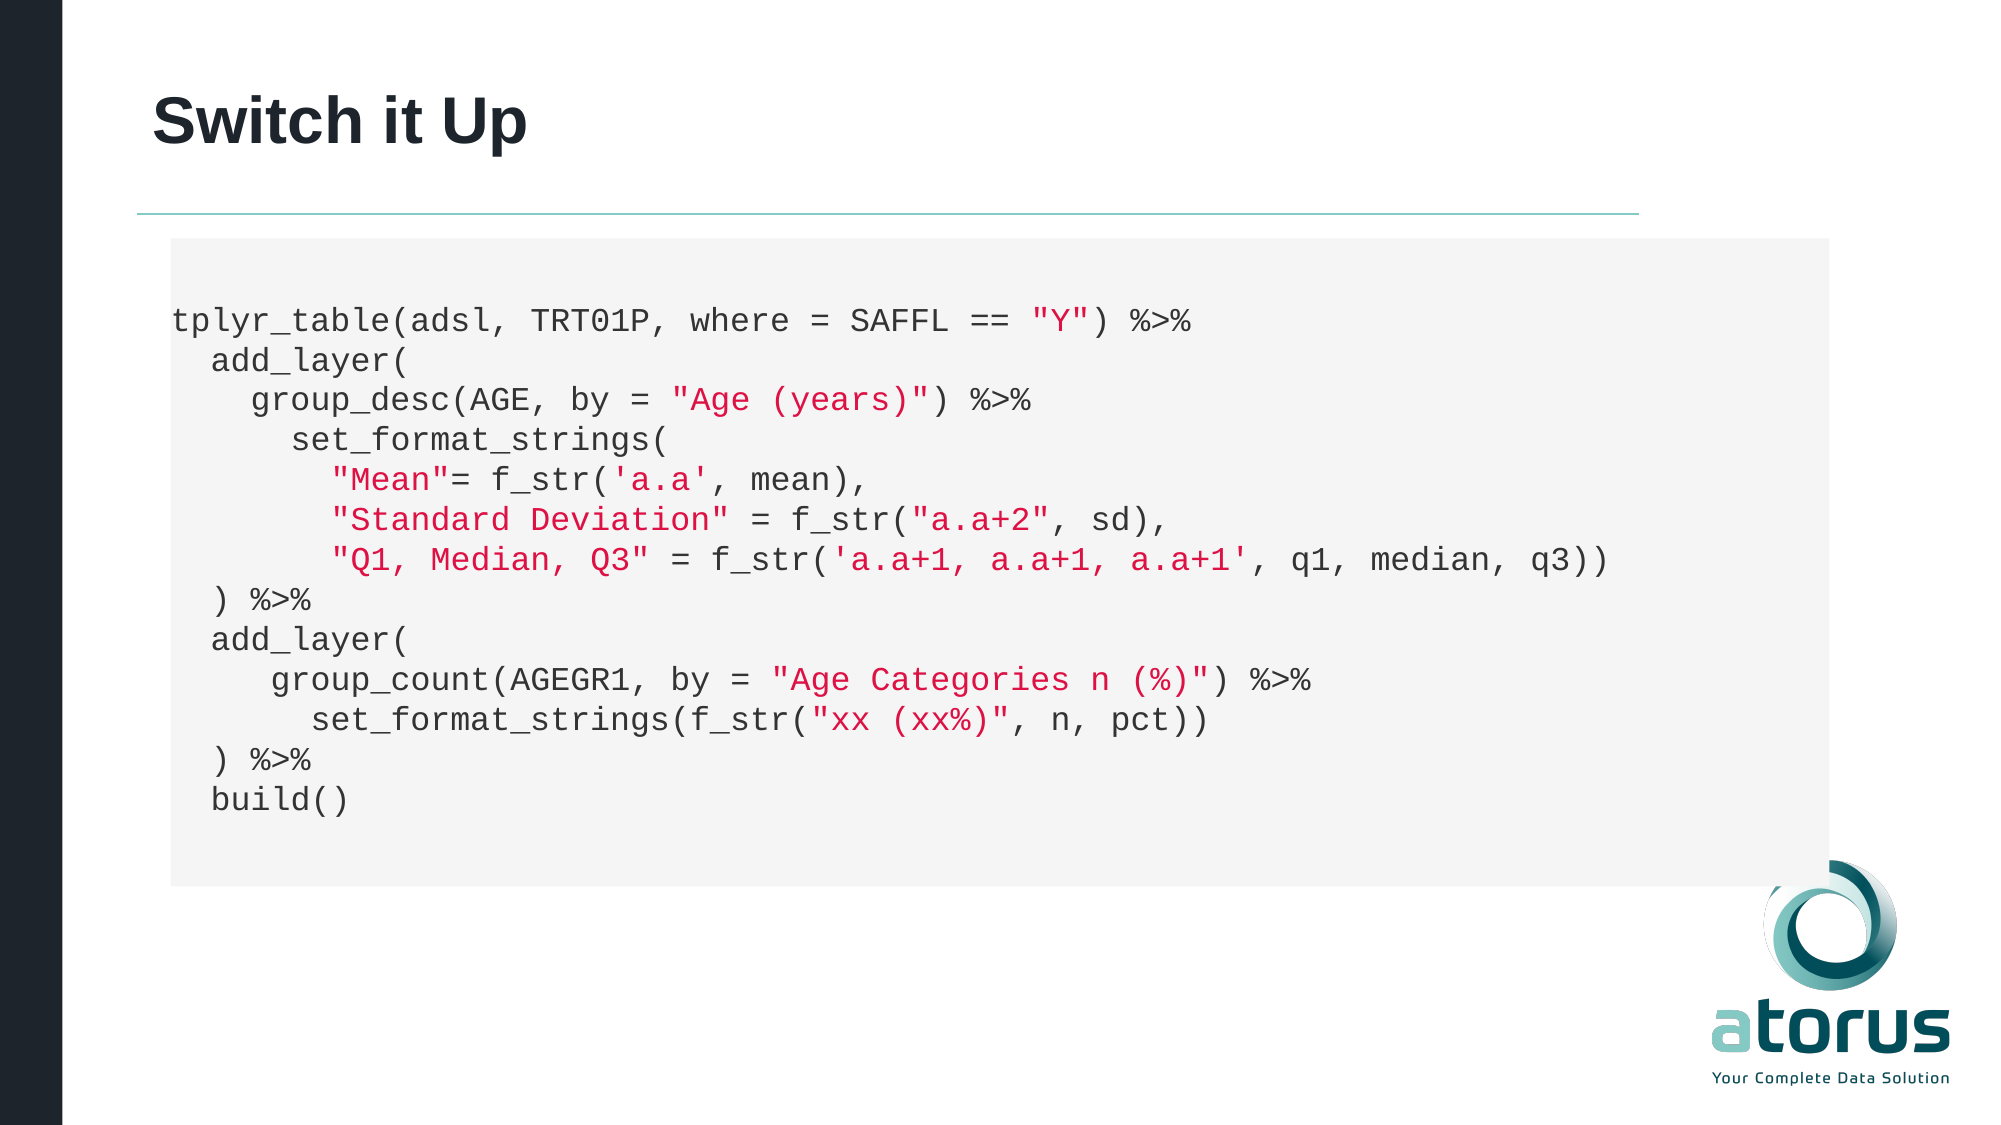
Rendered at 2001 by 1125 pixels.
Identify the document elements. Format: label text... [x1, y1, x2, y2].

title Switch it Up [137, 79, 1640, 166]
list tplyr_table(adsl, TRT01P, where = SAFFL == "Y") %>% add_layer( group_desc(AGE, by = "Age (years)") %>% set_format_strings( "Mean"= f_str('a.a', mean), "Standard Deviation" = f_str("a.a+2", sd), "Q1, Median, Q3" = f_str('a.a+1, a.a+1, a.a+1', q1, median, q3)) ) %>% add_layer( group_count(AGEGR1, by = "Age Categories n (%)") %>% set_format_strings(f_str("xx (xx%)", n, pct)) ) %>% build() [170, 238, 1830, 887]
picture [1712, 860, 1950, 1086]
